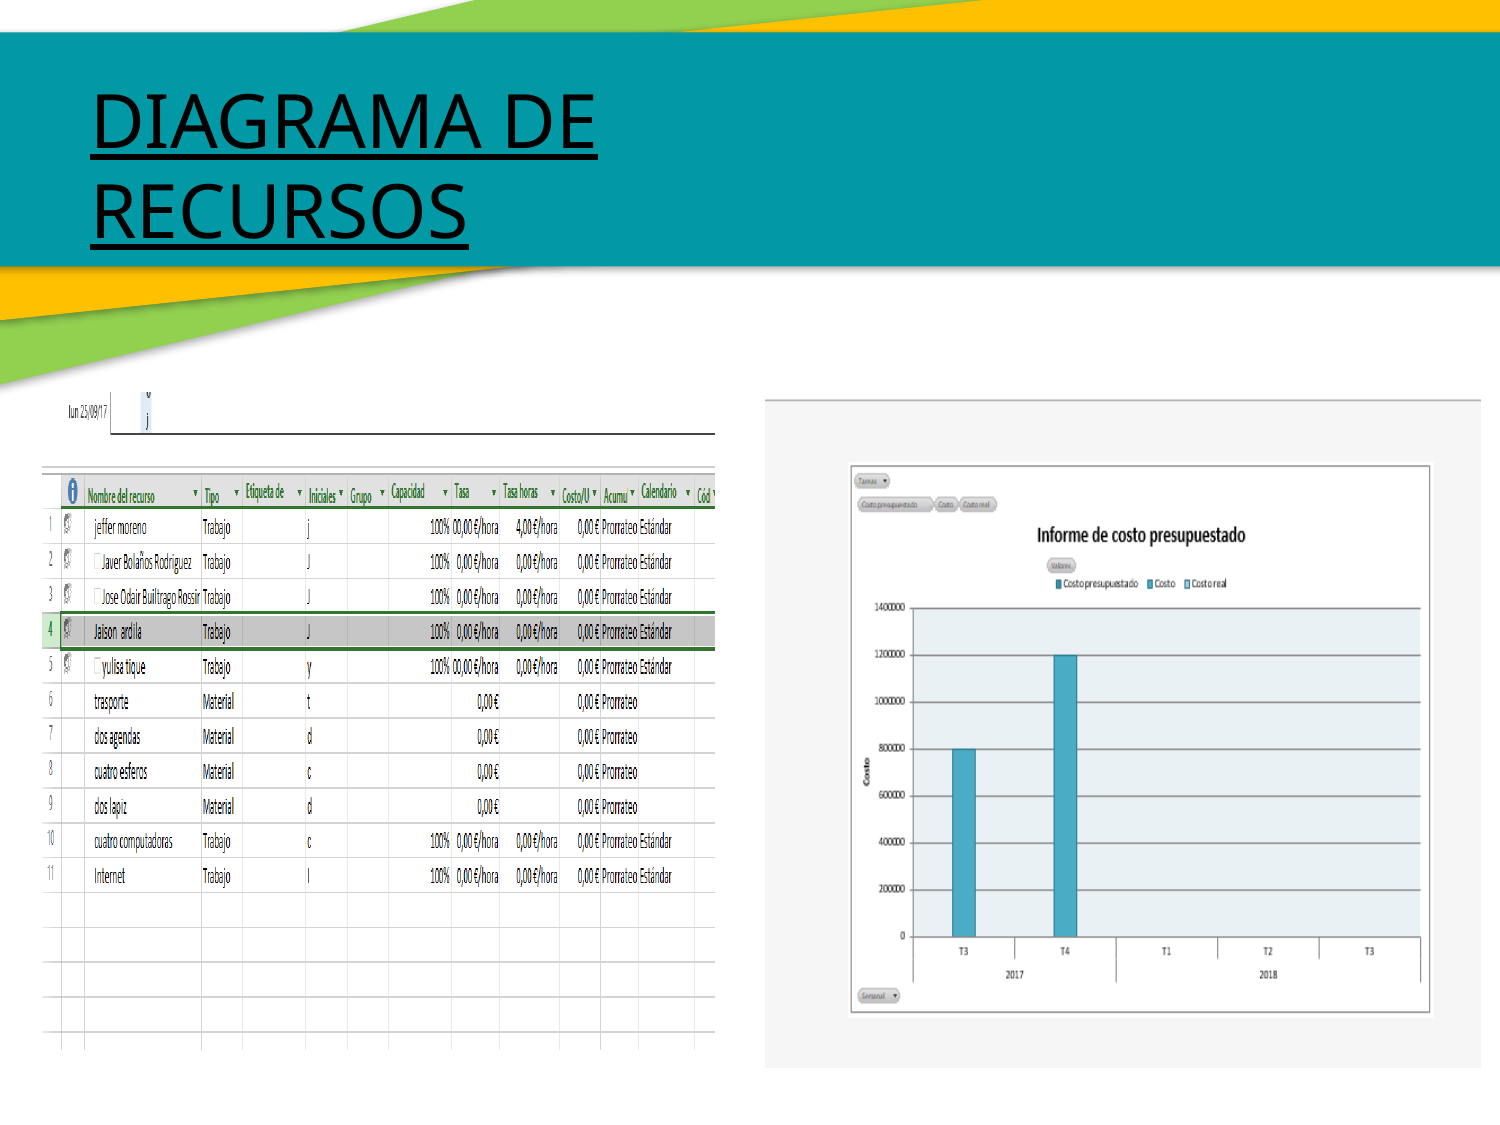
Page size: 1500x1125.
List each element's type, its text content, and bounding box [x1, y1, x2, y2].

text_box DIAGRAMA DE RECURSOS [75, 87, 1005, 240]
picture [765, 392, 1481, 1068]
picture [42, 392, 715, 1051]
